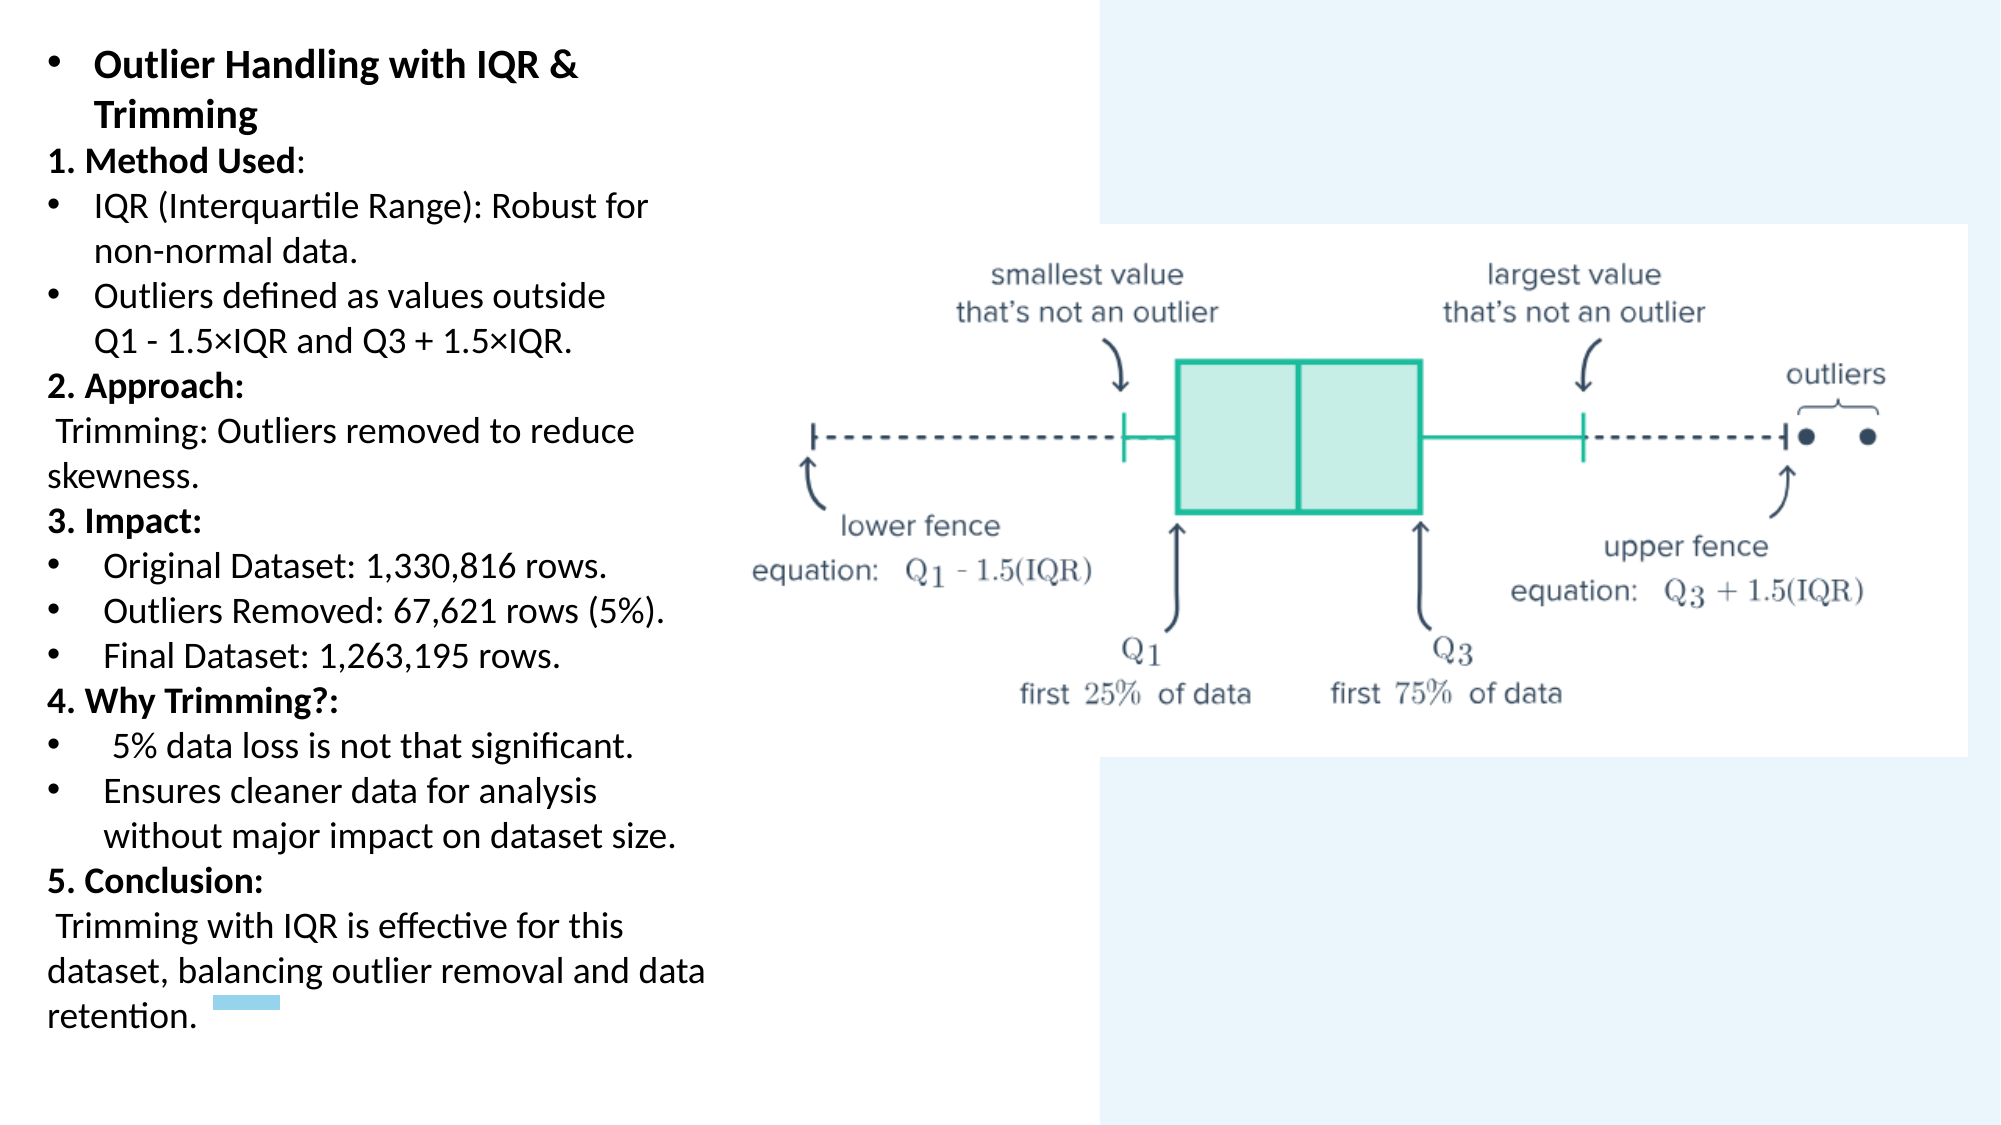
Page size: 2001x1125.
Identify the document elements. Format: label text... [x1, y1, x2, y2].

picture [738, 224, 1968, 757]
text_box Outlier Handling with IQR & Trimming 1. Method Used: IQR (Interquartile Range): Robust for non-normal data. Outliers defined as values outside Q1 - 1.5×IQR and Q3 + 1.5×IQR. 2. Approach: Trimming: Outliers removed to reduce skewness. 3. Impact: Original Dataset: 1,330,816 rows. Outliers Removed: 67,621 rows (5%). Final Dataset: 1,263,195 rows. 4. Why Trimming?: 5% data loss is not that significant. Ensures cleaner data for analysis without major impact on dataset size. 5. Conclusion: Trimming with IQR is effective for this dataset, balancing outlier removal and data retention. [32, 28, 738, 1044]
